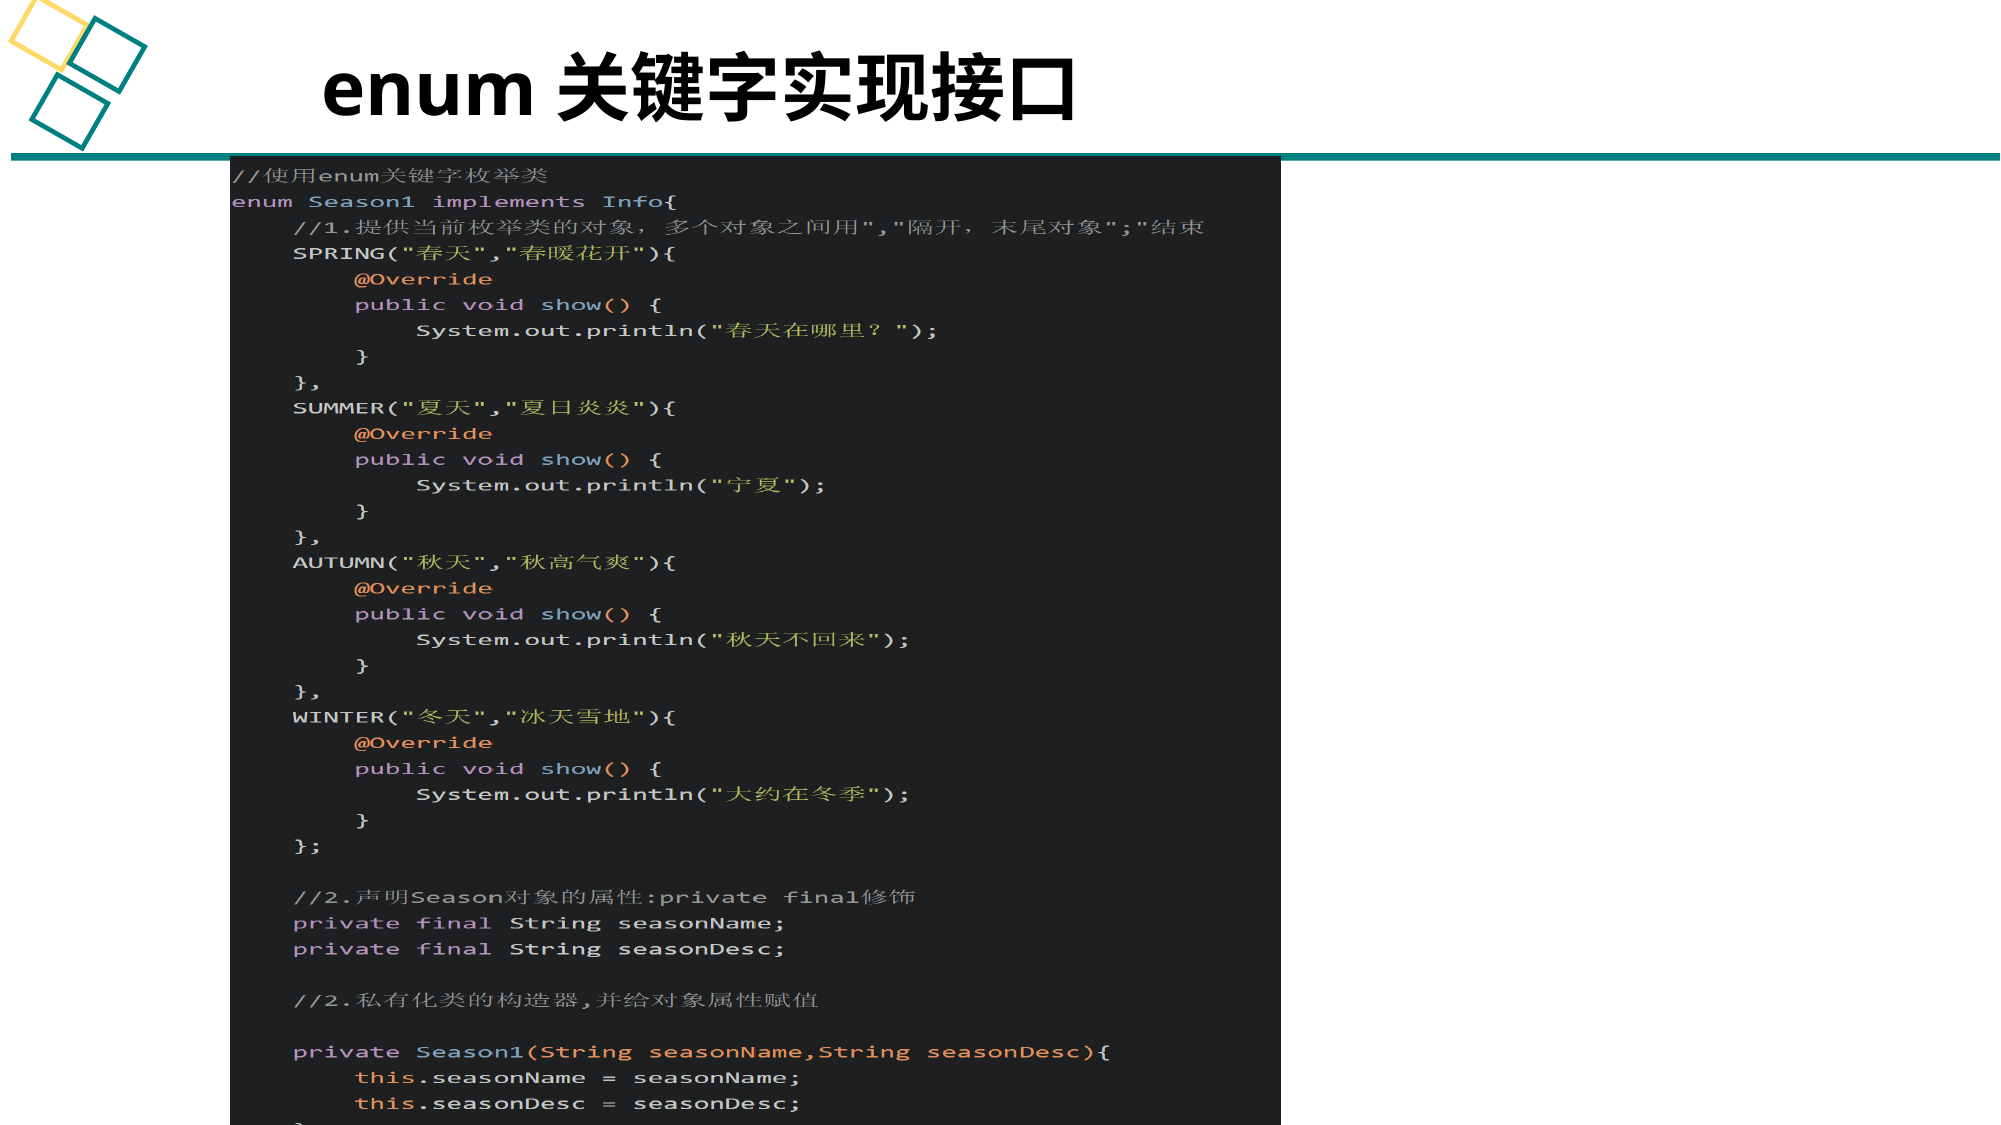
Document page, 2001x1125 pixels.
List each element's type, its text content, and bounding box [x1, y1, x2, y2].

text_box [10, 152, 2000, 162]
text_box [9, 0, 89, 72]
text_box enum关键字实现接口 [306, 33, 1209, 138]
text_box [67, 16, 147, 93]
picture [230, 156, 1281, 1125]
text_box [30, 73, 110, 150]
